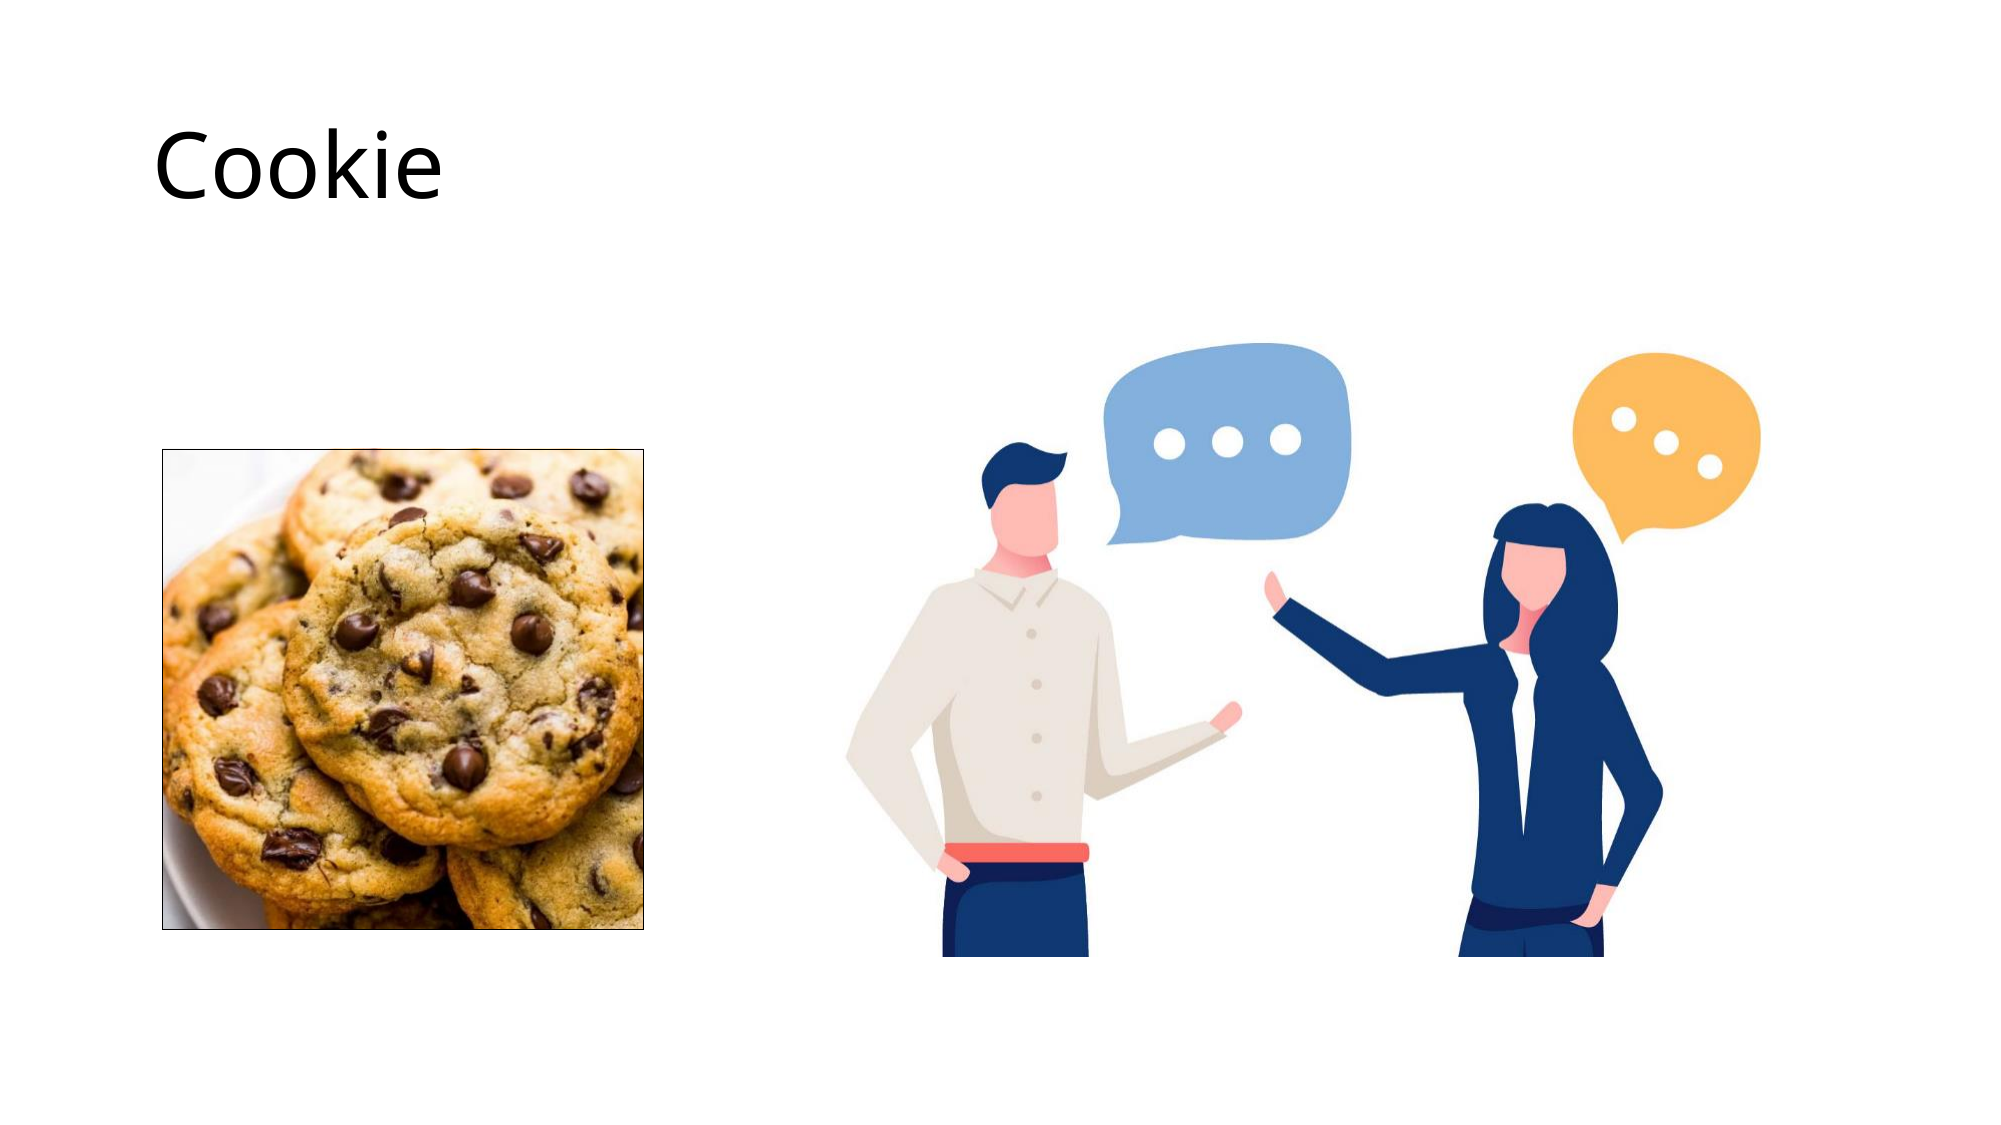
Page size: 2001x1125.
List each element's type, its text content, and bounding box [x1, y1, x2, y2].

title Cookie [137, 59, 1863, 278]
picture [162, 448, 644, 930]
picture [825, 336, 1863, 957]
